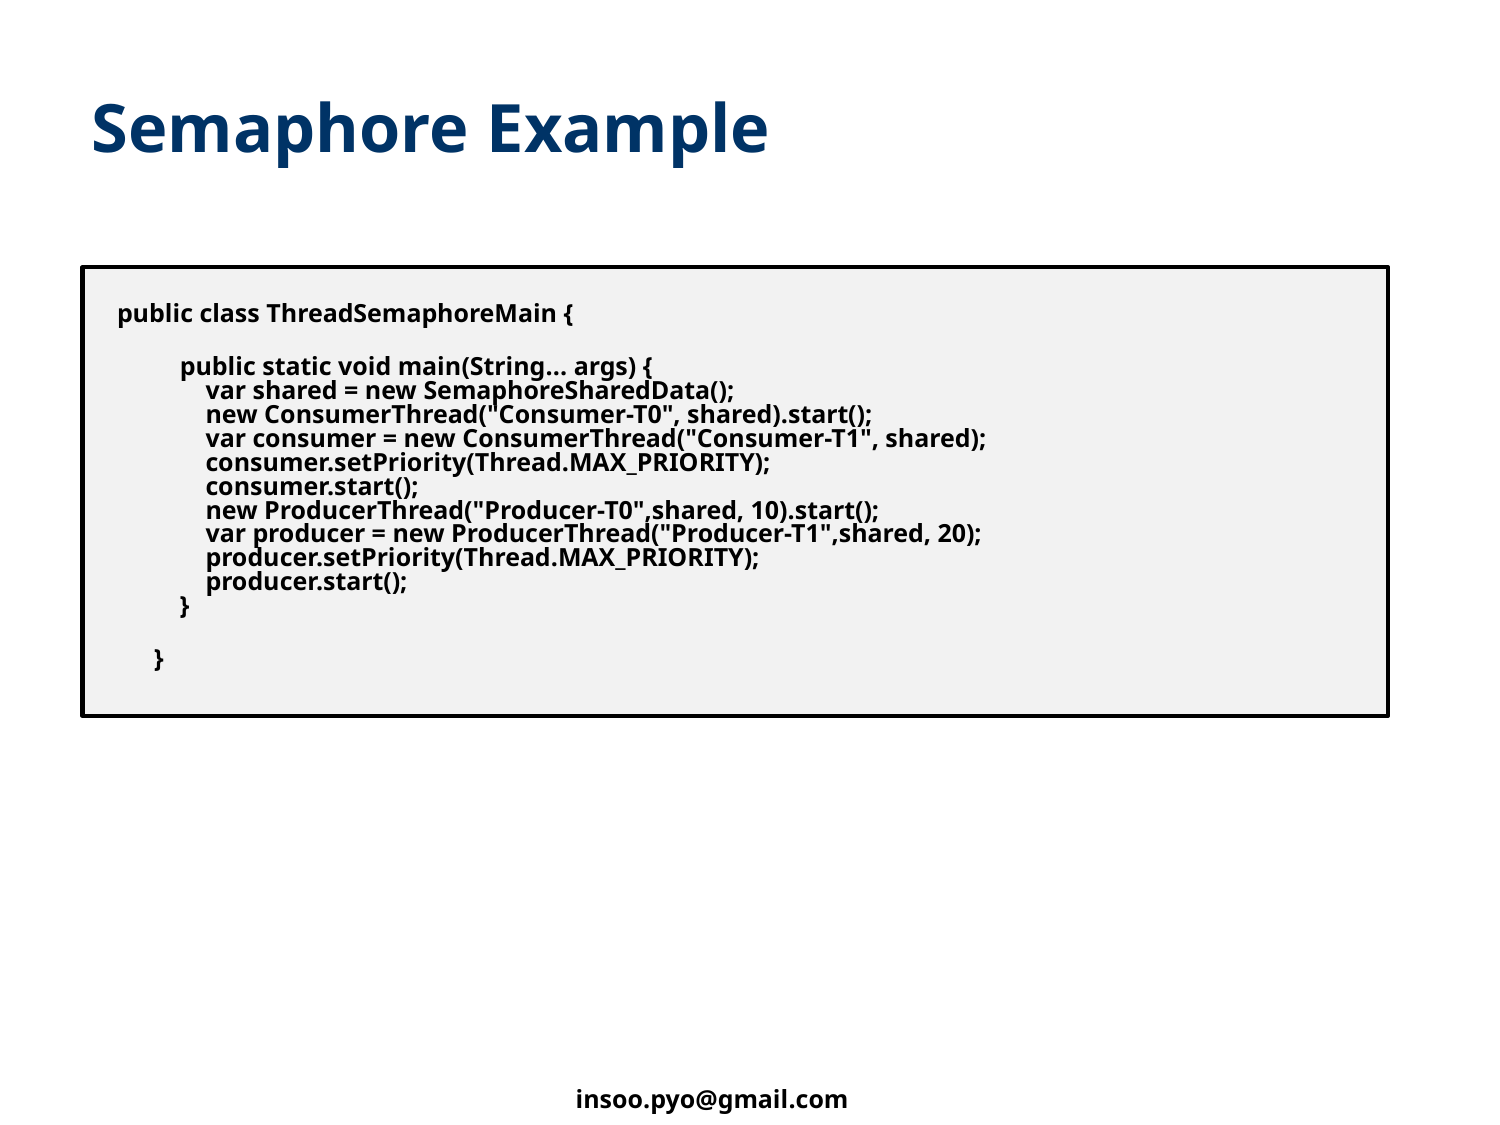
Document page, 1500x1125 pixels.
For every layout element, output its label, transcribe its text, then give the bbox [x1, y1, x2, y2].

title Semaphore Example [76, 78, 1355, 175]
list public class ThreadSemaphoreMain { public static void main(String... args) { var shared = new SemaphoreSharedData(); new ConsumerThread("Consumer-T0", shared).start(); var consumer = new ConsumerThread("Consumer-T1", shared); consumer.setPriority(Thread.MAX_PRIORITY); consumer.start(); new ProducerThread("Producer-T0",shared, 10).start(); var producer = new ProducerThread("Producer-T1",shared, 20); producer.setPriority(Thread.MAX_PRIORITY); producer.start(); } } [82, 267, 1388, 716]
